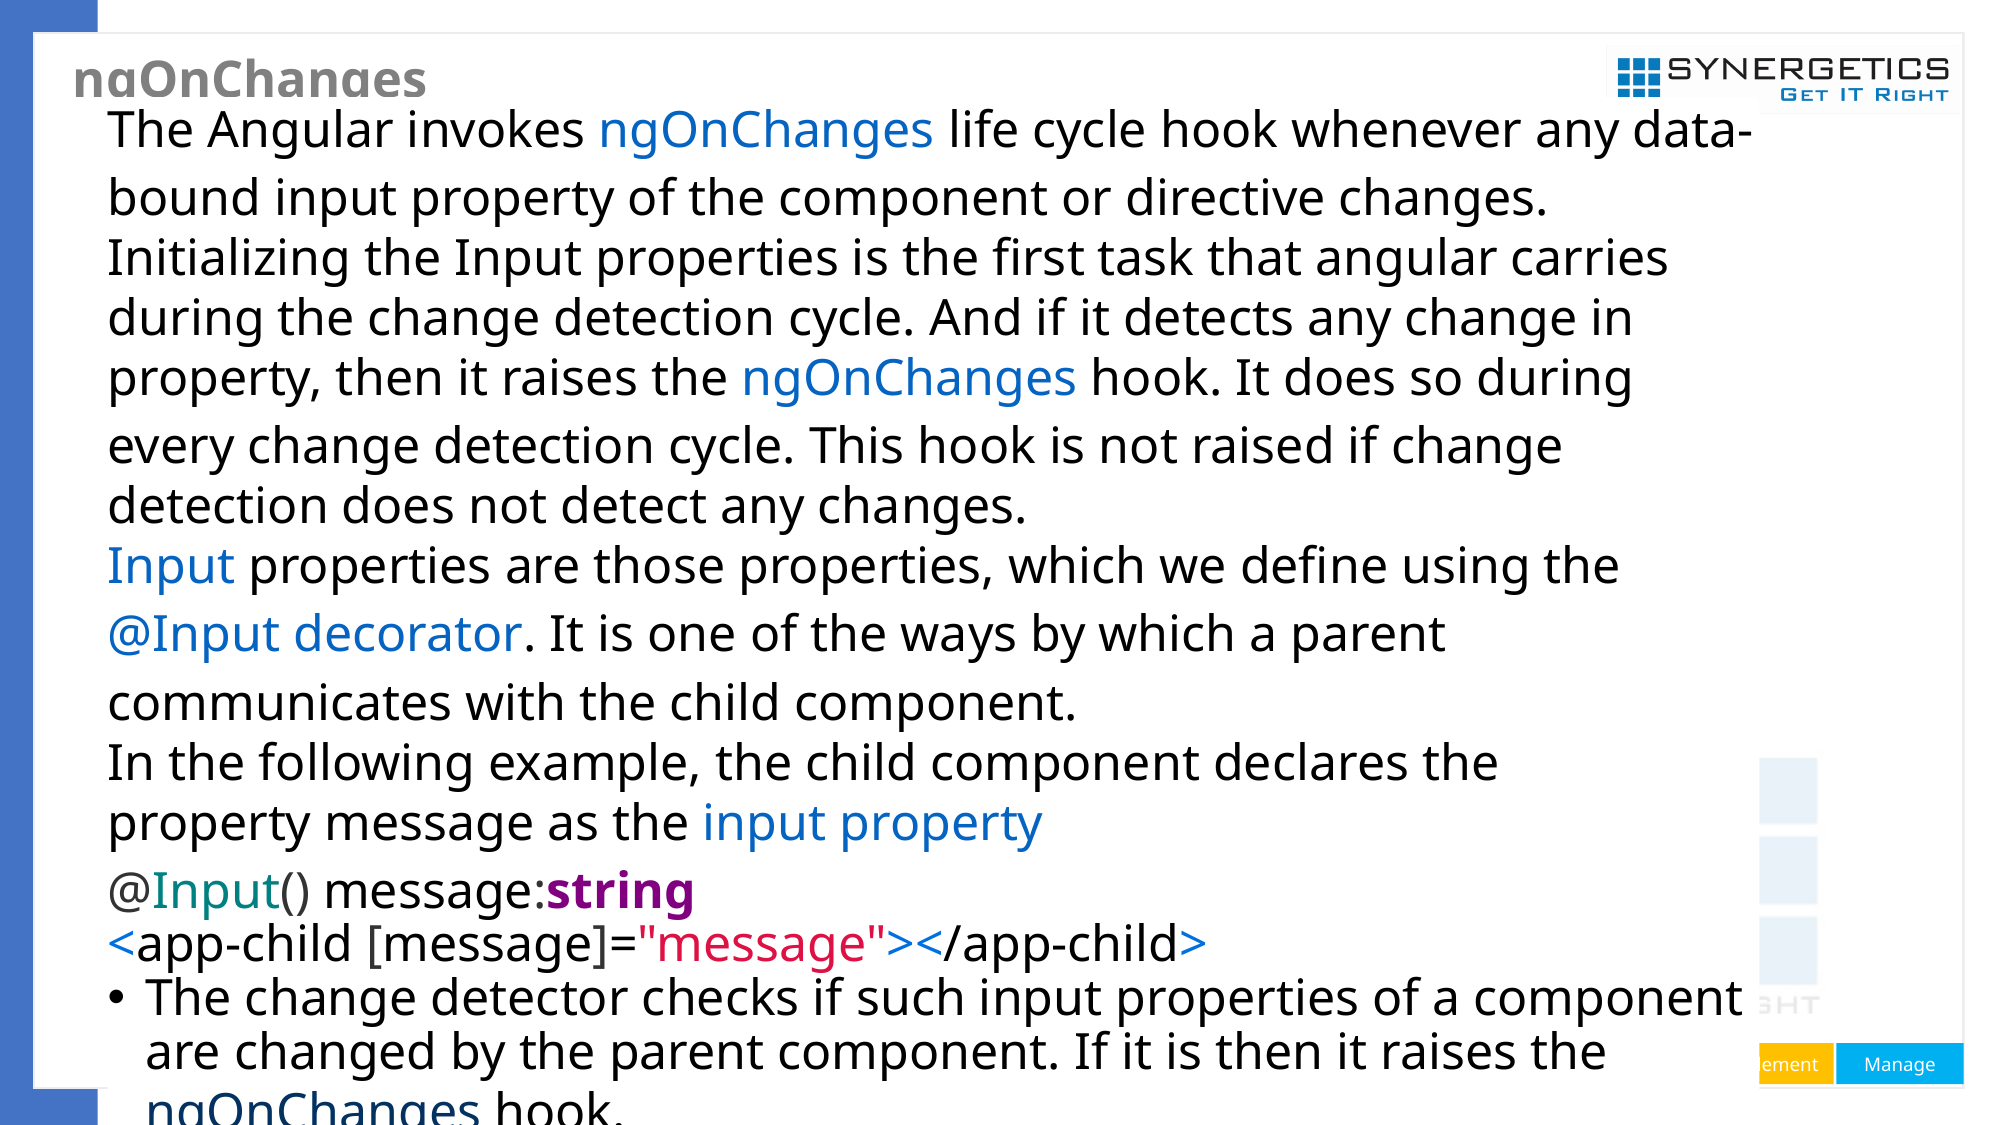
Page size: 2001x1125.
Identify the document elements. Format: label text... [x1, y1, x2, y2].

title ngOnChanges [57, 45, 1607, 177]
list The Angular invokes ngOnChanges life cycle hook whenever any data-bound input property of the component or directive changes. Initializing the Input properties is the first task that angular carries during the change detection cycle. And if it detects any change in property, then it raises the ngOnChanges hook. It does so during every change detection cycle. This hook is not raised if change detection does not detect any changes. Input properties are those properties, which we define using the @Input decorator. It is one of the ways by which a parent communicates with the child component. In the following example, the child component declares the property message as the input property @Input() message:string <app-child [message]="message"></app-child> The change detector checks if such input properties of a component are changed by the parent component. If it is then it raises the ngOnChanges hook. [107, 97, 1760, 1125]
picture [1607, 45, 1960, 114]
